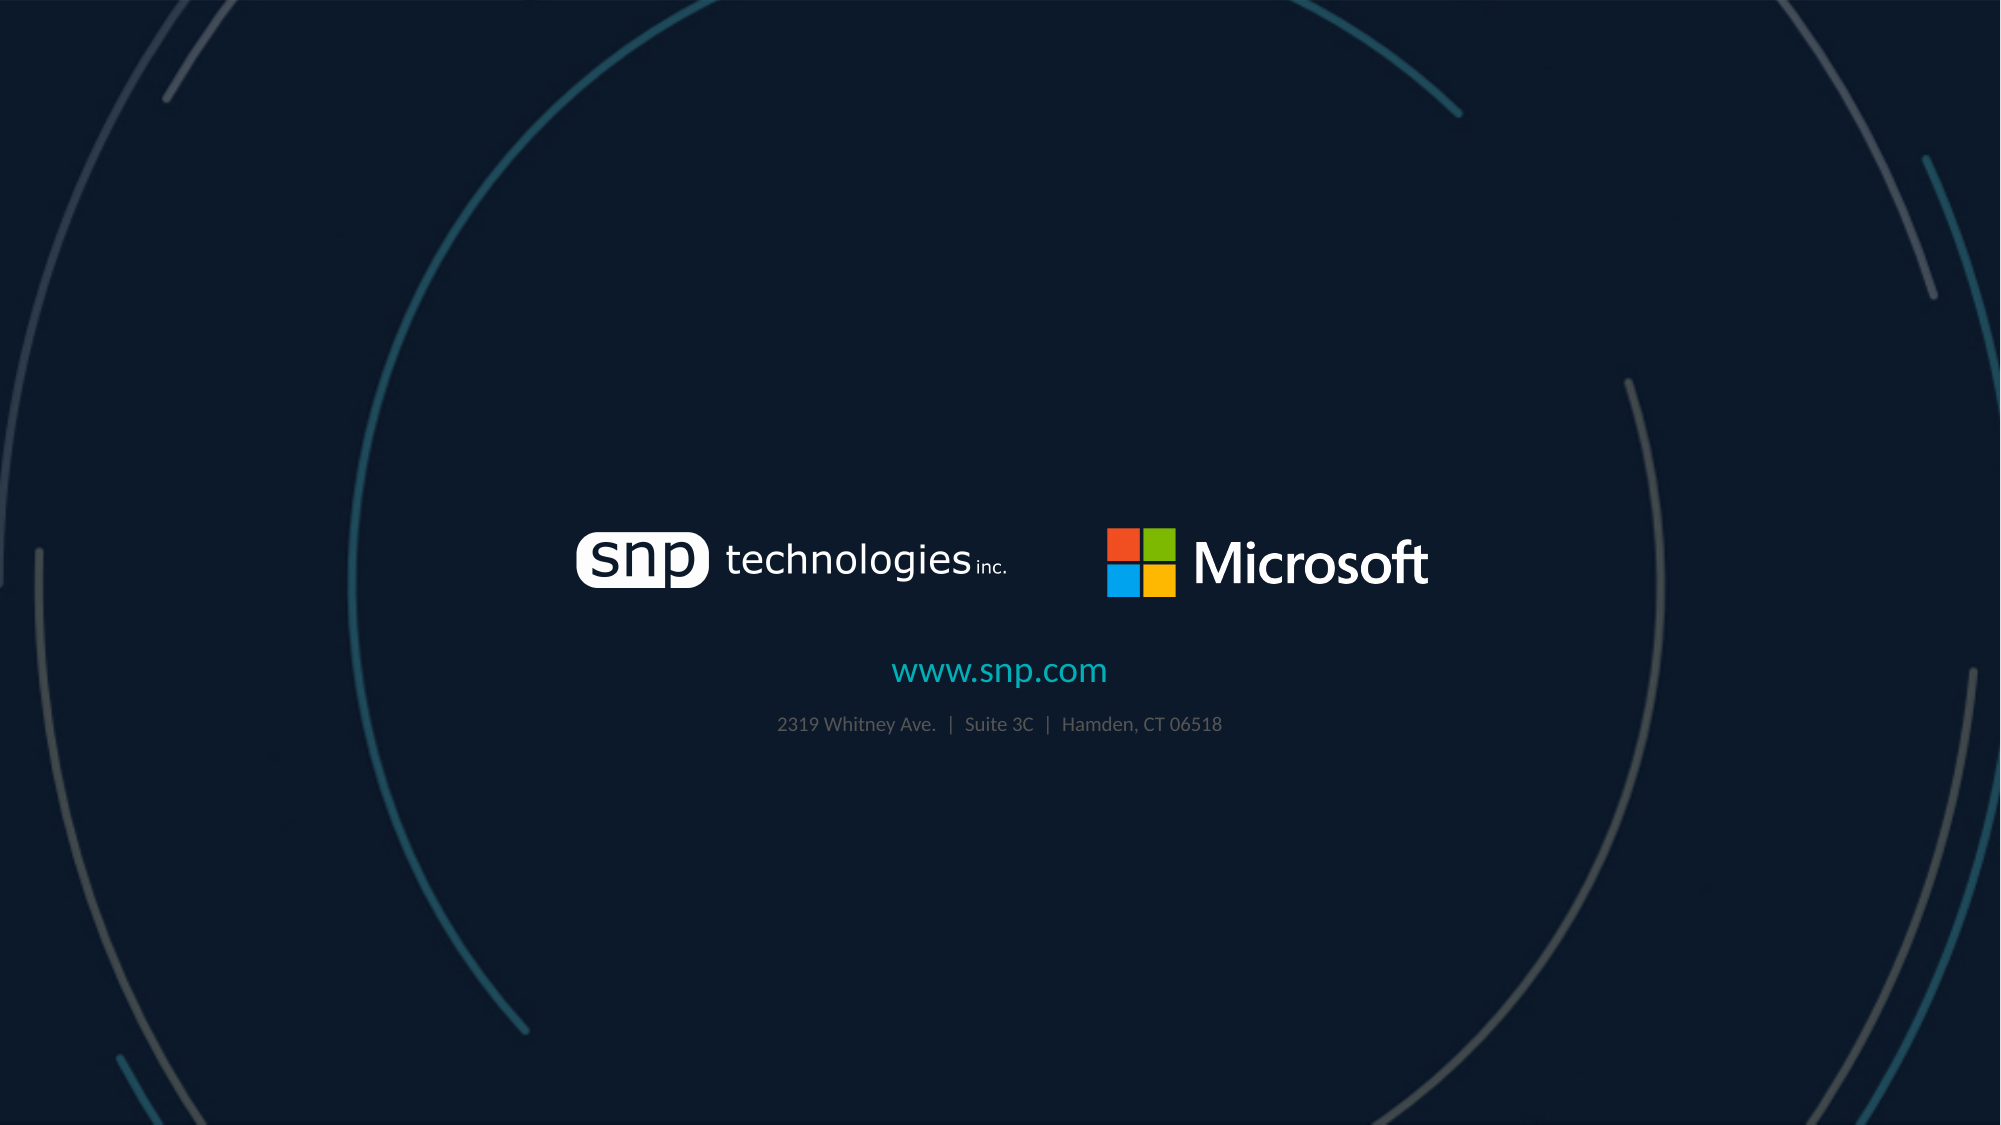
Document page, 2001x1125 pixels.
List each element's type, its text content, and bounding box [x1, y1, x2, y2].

text_box www.snp.com [624, 638, 1376, 698]
text_box 2319 Whitney Ave. | Suite 3C | Hamden, CT 06518 [624, 703, 1376, 743]
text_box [572, 523, 1427, 602]
picture [0, 0, 2001, 1125]
